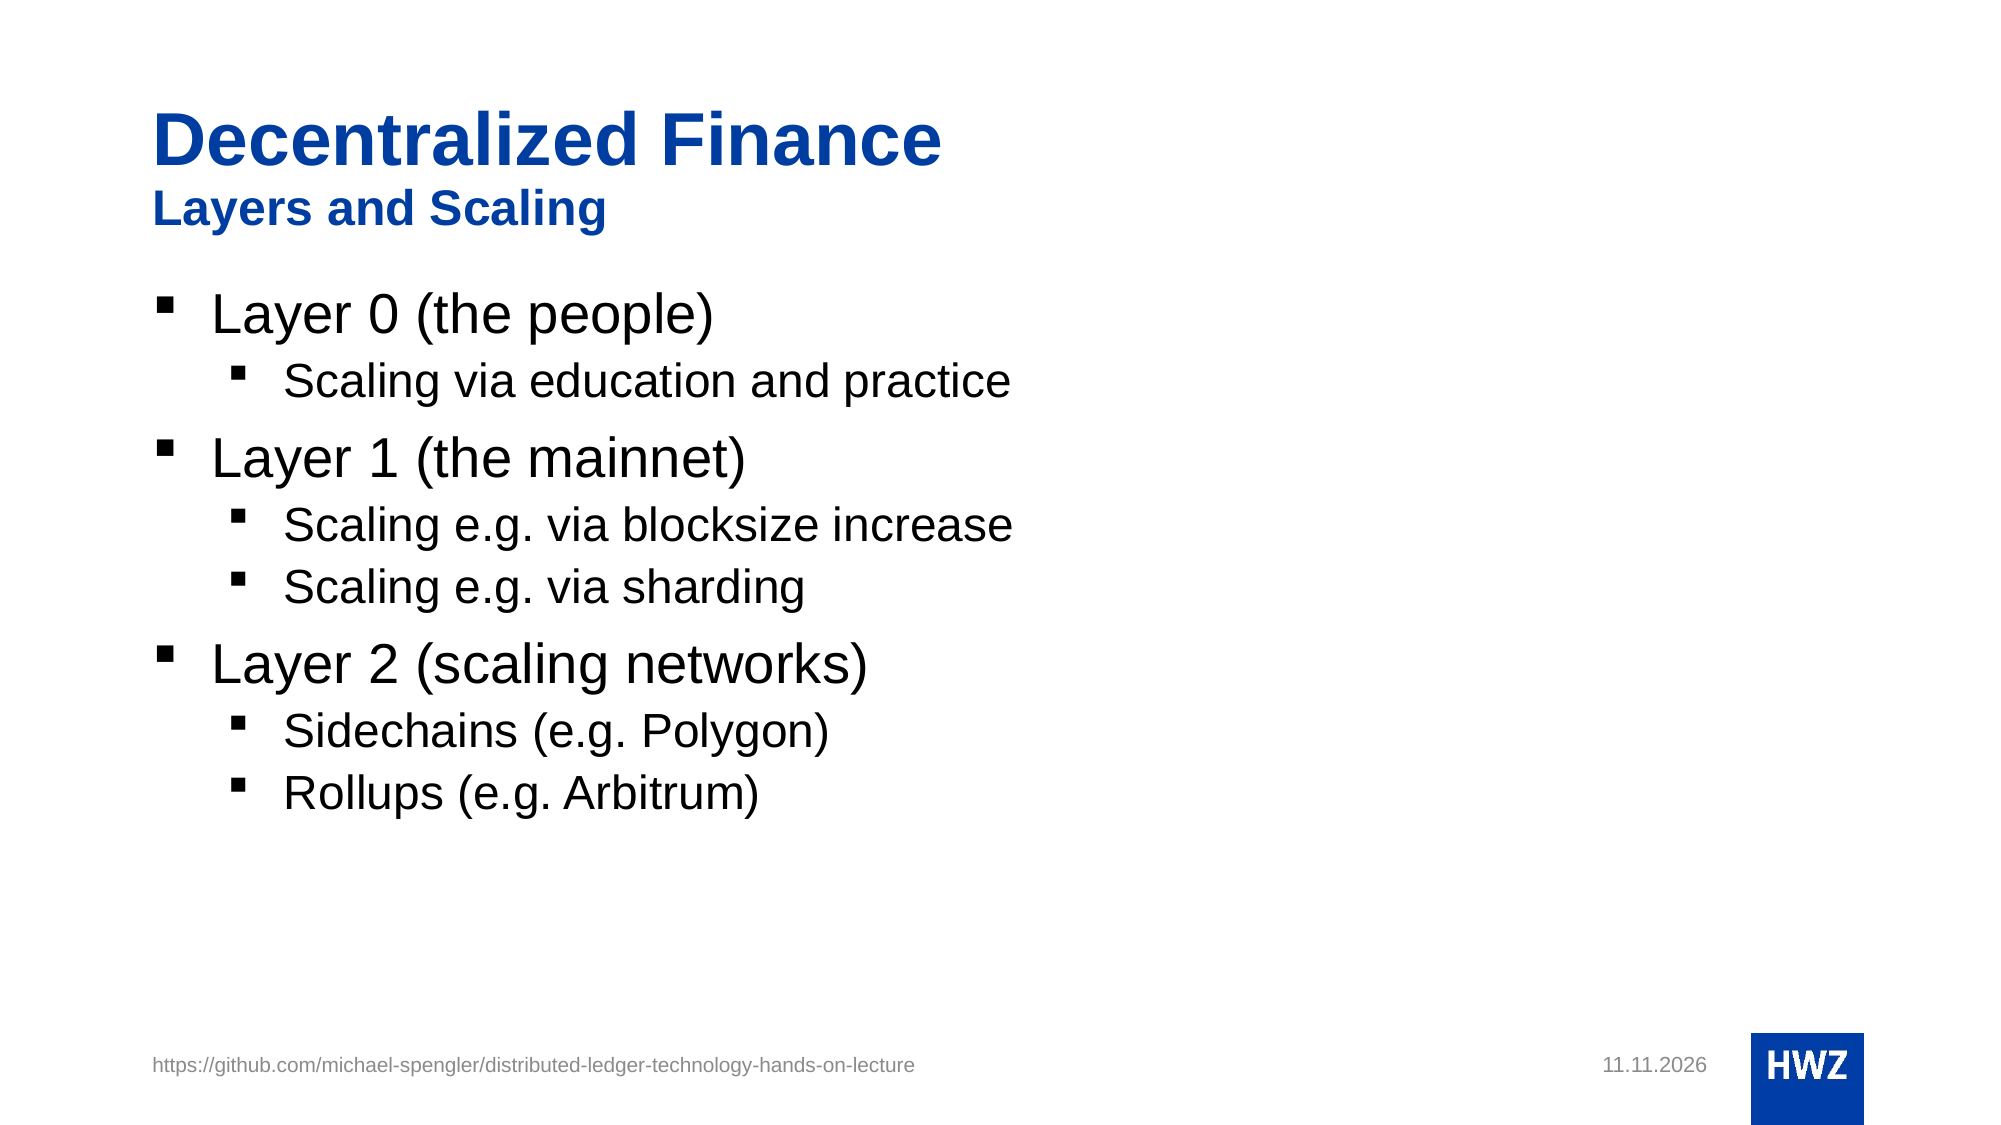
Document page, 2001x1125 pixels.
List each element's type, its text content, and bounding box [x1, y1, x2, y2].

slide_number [1577, 1033, 1733, 1094]
title Decentralized Finance Layers and Scaling [137, 59, 1863, 277]
picture [1751, 1033, 1864, 1125]
list Layer 0 (the people) Scaling via education and practice Layer 1 (the mainnet) Scaling e.g. via blocksize increase Scaling e.g. via sharding Layer 2 (scaling networks) Sidechains (e.g. Polygon) Rollups (e.g. Arbitrum) [137, 277, 1863, 1014]
footer https://github.com/michael-spengler/distributed-ledger-technology-hands-on-lecture [137, 1033, 1421, 1094]
